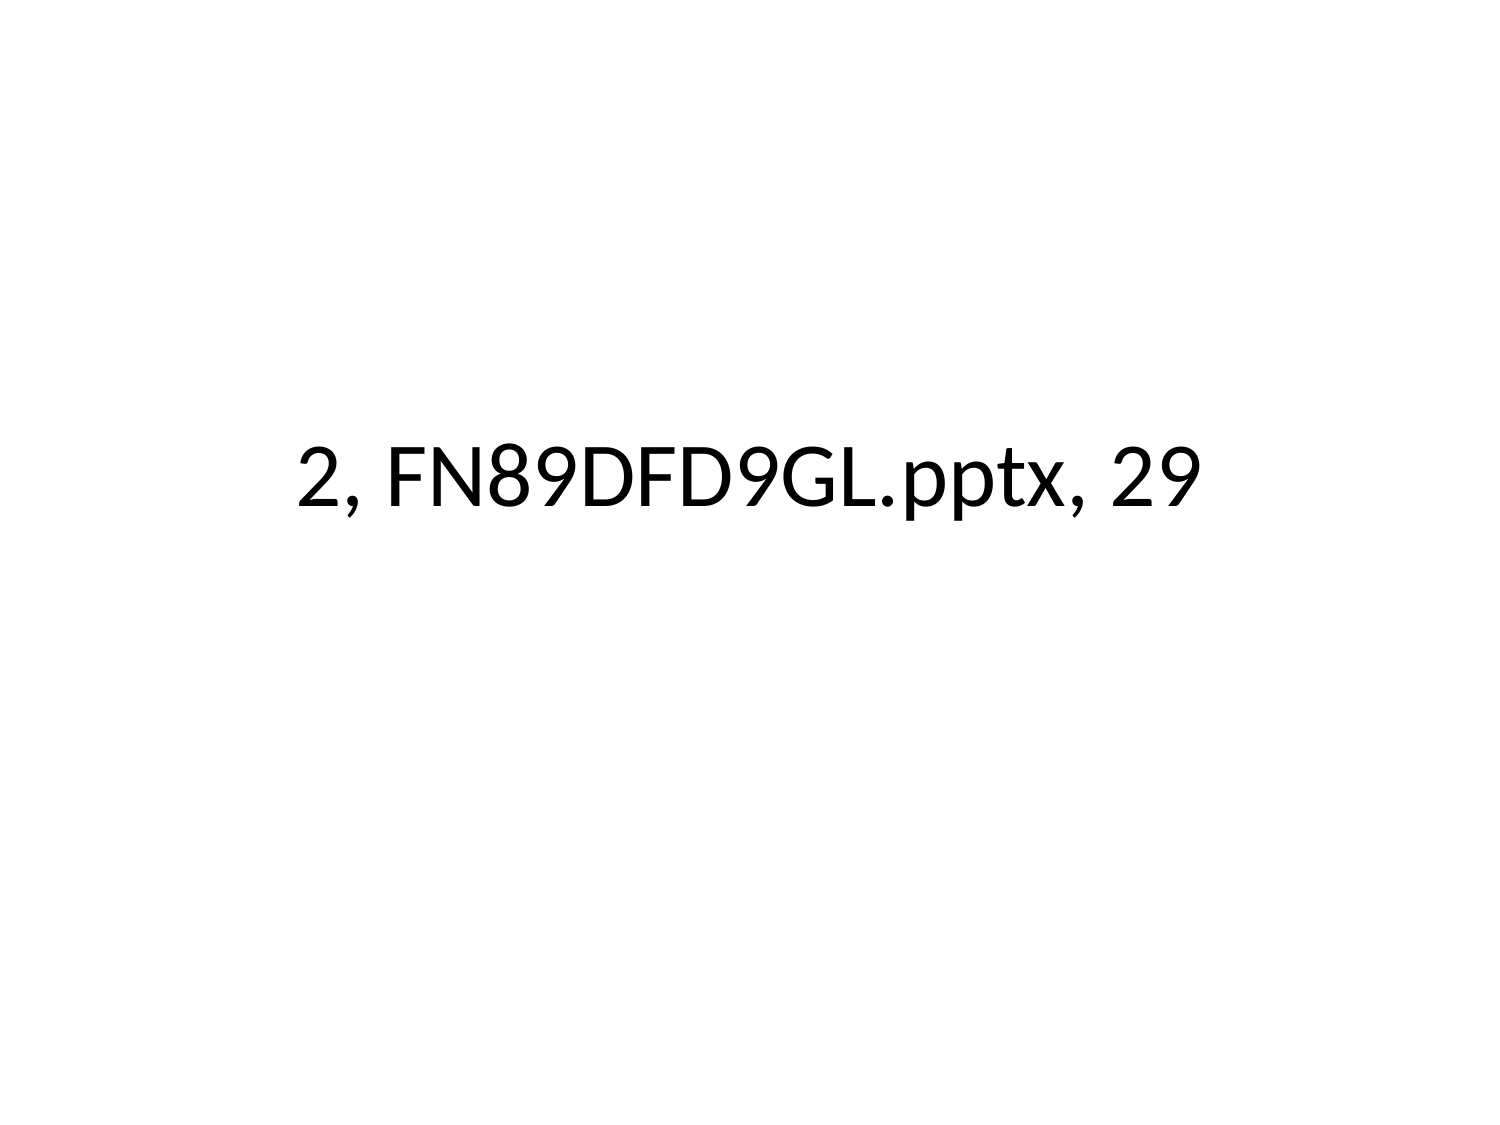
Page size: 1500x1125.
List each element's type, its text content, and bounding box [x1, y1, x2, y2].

title 2, FN89DFD9GL.pptx, 29 [112, 349, 1388, 591]
